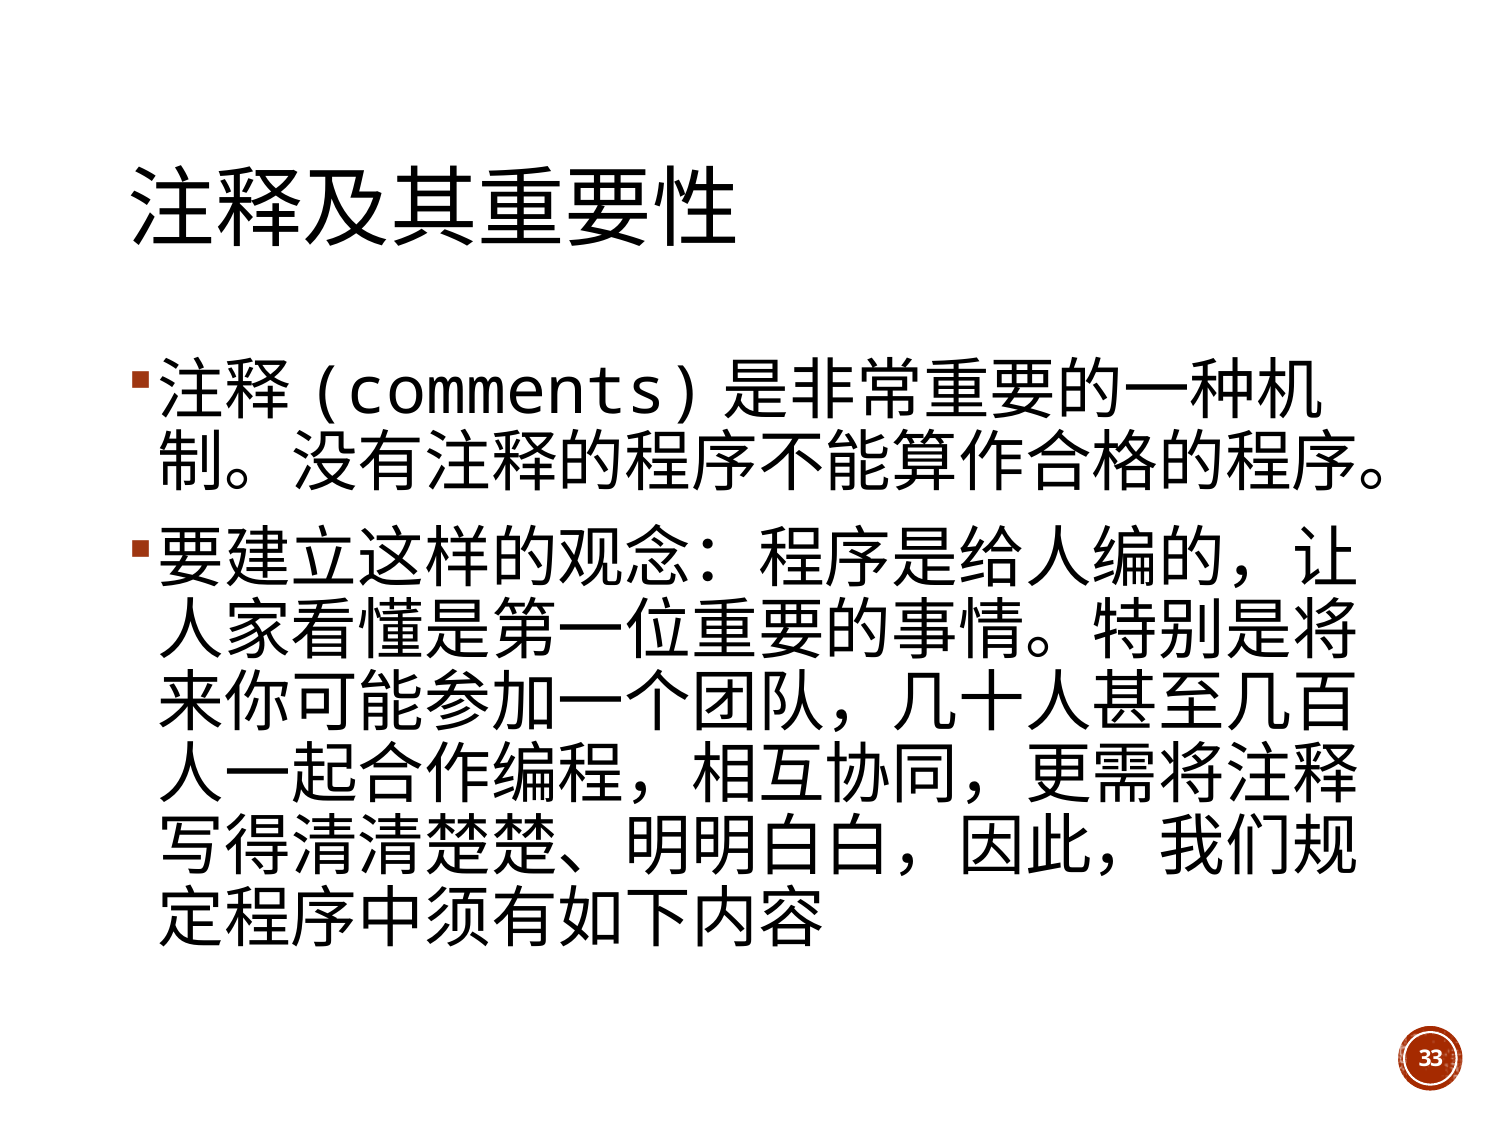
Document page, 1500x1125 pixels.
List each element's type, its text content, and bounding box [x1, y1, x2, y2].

slide_number 33 [1391, 1028, 1471, 1089]
list 注释(comments)是非常重要的一种机制。没有注释的程序不能算作合格的程序。 要建立这样的观念：程序是给人编的，让人家看懂是第一位重要的事情。特别是将来你可能参加一个团队，几十人甚至几百人一起合作编程，相互协同，更需将注释写得清清楚楚、明明白白，因此，我们规定程序中须有如下内容 [112, 348, 1388, 1013]
title 注释及其重要性 [112, 79, 1388, 344]
